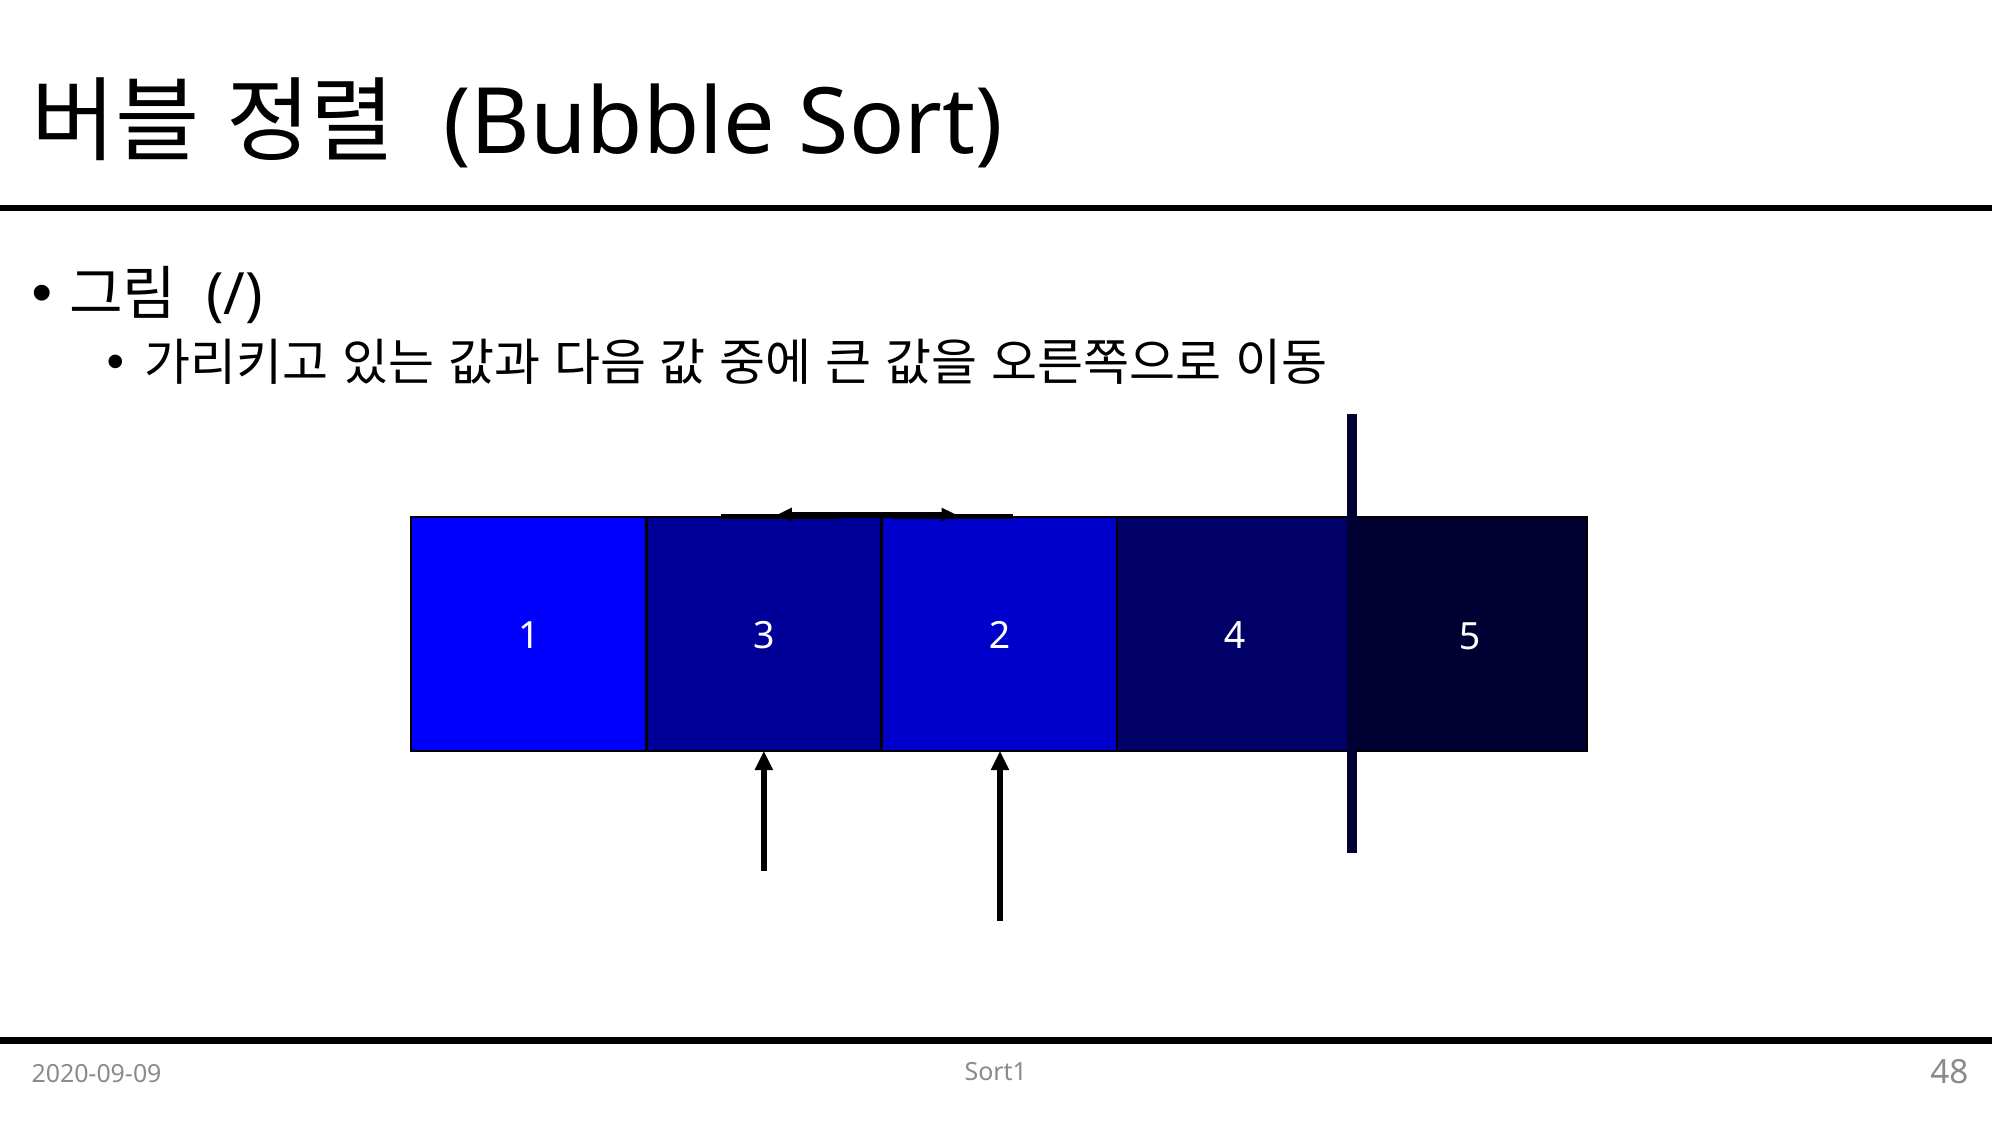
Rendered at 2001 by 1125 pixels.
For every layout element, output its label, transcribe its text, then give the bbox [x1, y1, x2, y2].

footer Sort1 [658, 1042, 1334, 1103]
title 버블 정렬 (Bubble Sort) [16, 22, 1984, 226]
list 그림 (/) 가리키고 있는 값과 다음 값 중에 큰 값을 오른쪽으로 이동 [16, 256, 1984, 1012]
text_box 4 [1118, 516, 1347, 752]
text_box 3 [646, 516, 881, 752]
slide_number 48 [1533, 1042, 1984, 1103]
text_box 5 [1357, 516, 1588, 752]
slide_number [16, 1042, 467, 1103]
text_box 1 [410, 516, 646, 752]
text_box 2 [881, 516, 1118, 752]
